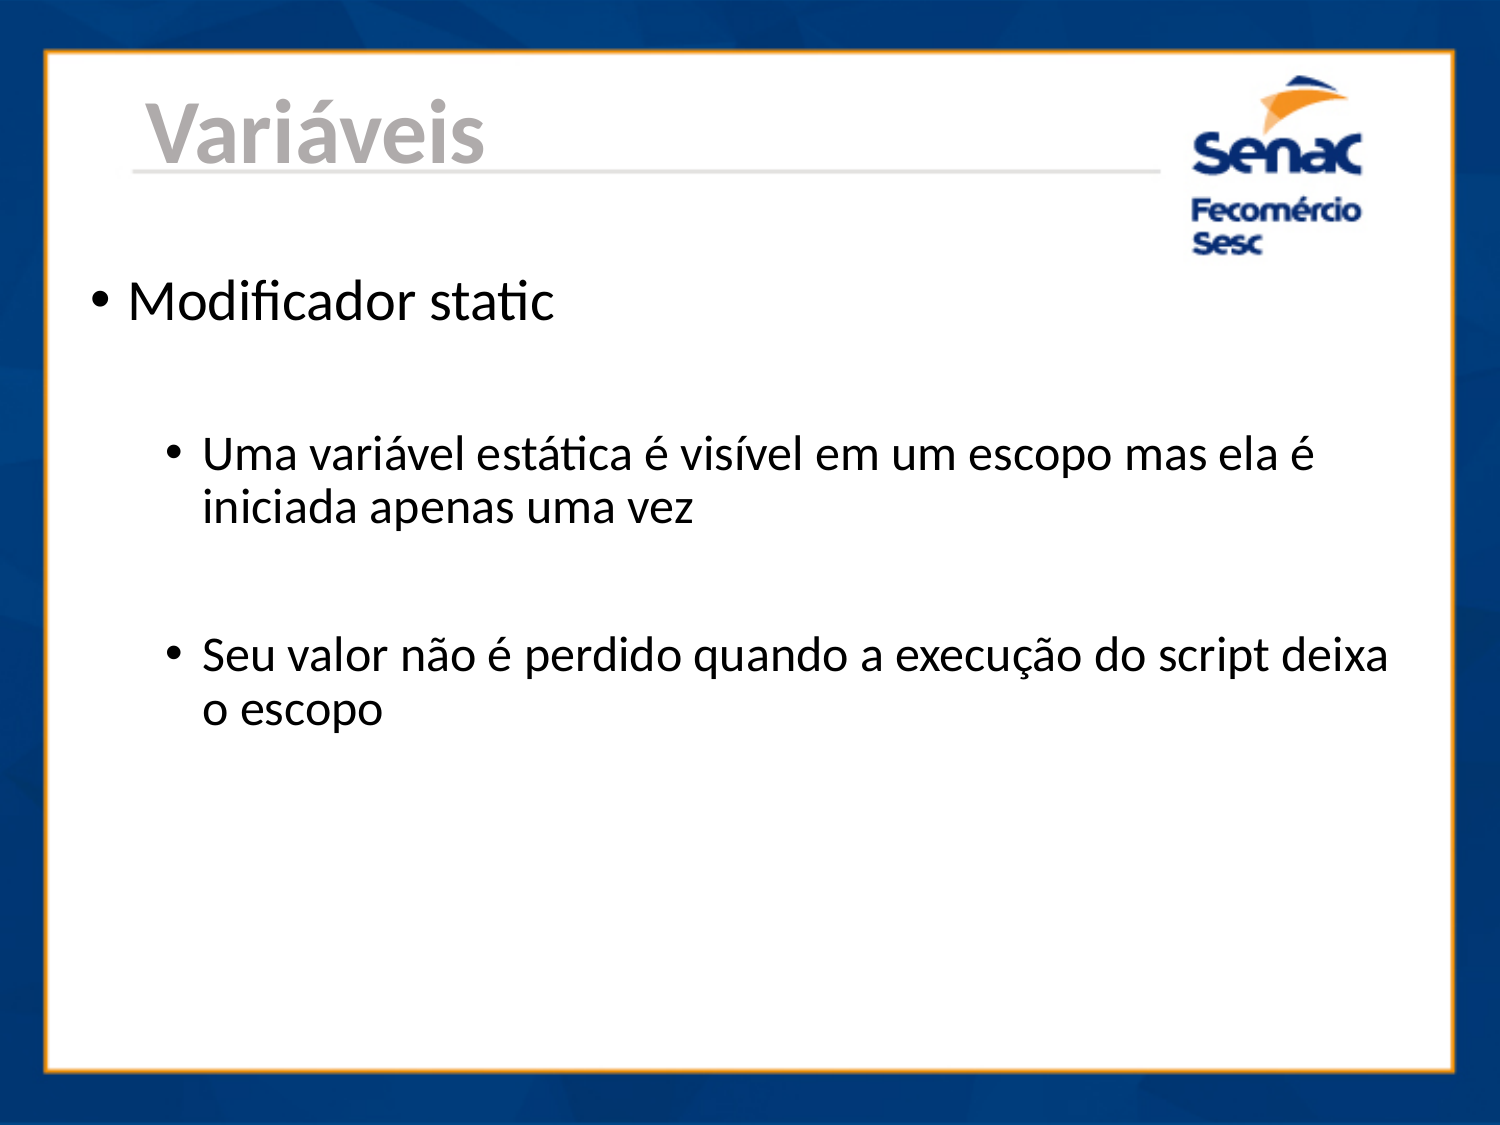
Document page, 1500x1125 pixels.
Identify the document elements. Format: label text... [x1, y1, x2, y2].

picture [0, 0, 1500, 1125]
text_box Variáveis [130, 77, 1130, 191]
list Modificador static Uma variável estática é visível em um escopo mas ela é iniciada apenas uma vez Seu valor não é perdido quando a execução do script deixa o escopo [75, 262, 1425, 1005]
